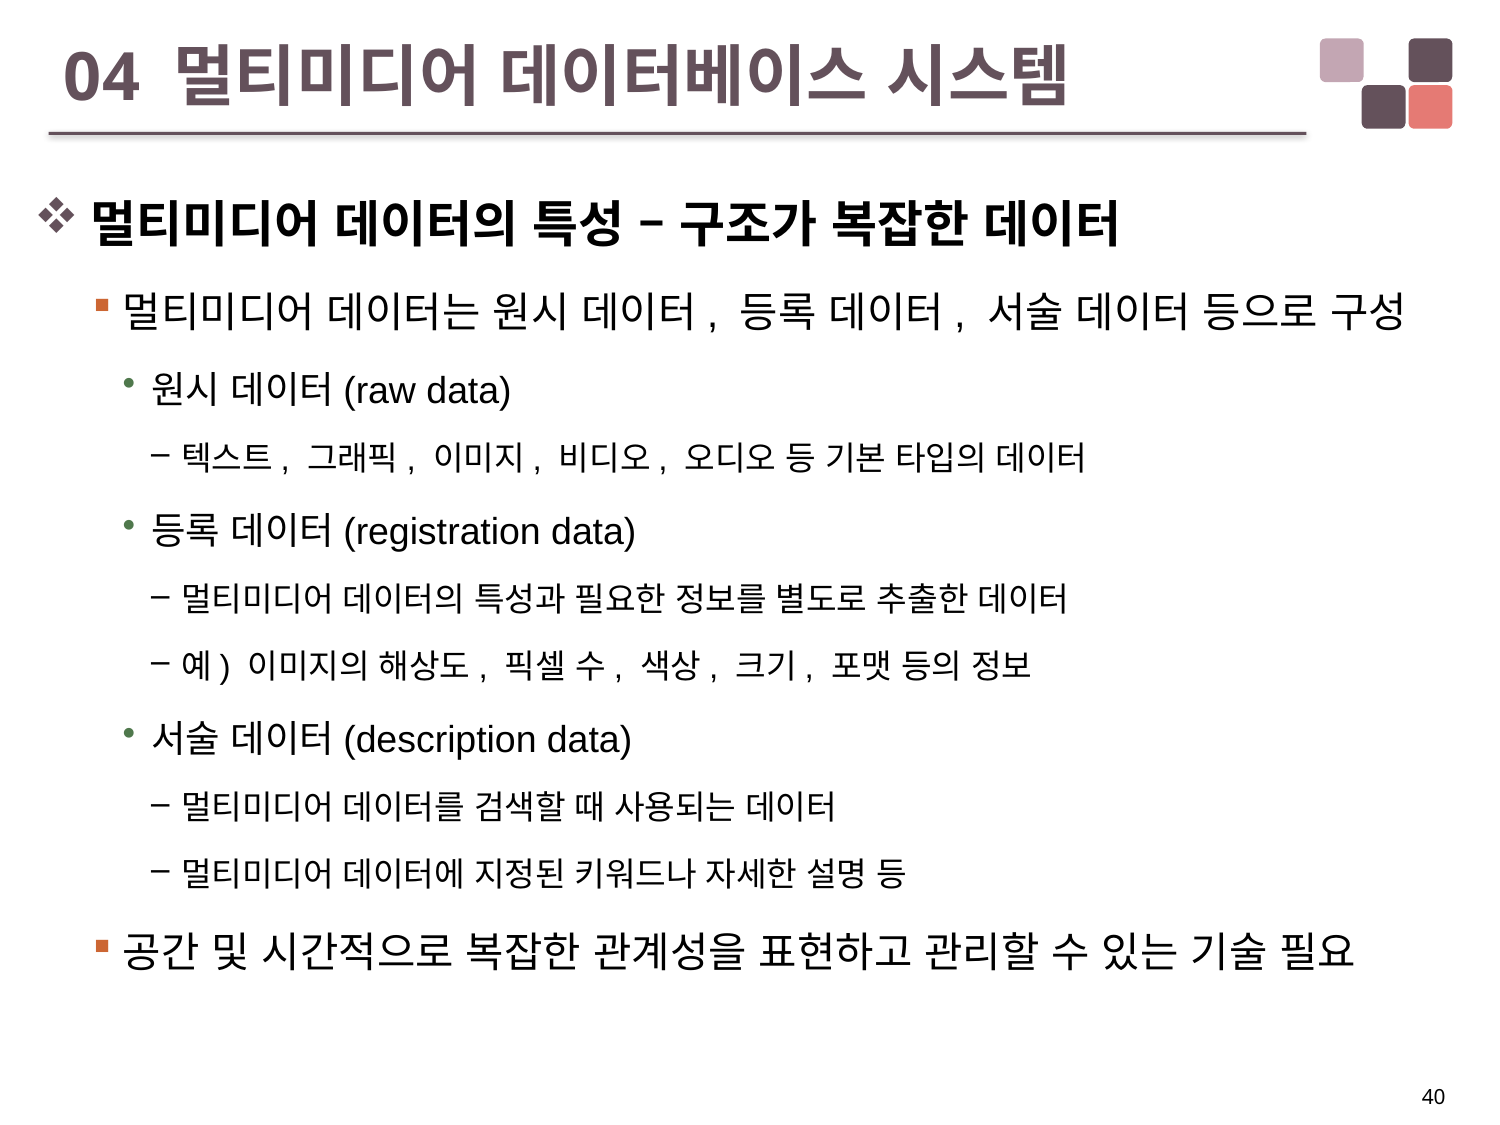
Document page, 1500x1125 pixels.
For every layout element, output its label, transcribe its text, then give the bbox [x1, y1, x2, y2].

title 04 멀티미디어 데이터베이스 시스템 [48, 25, 1459, 123]
list 멀티미디어 데이터의 특성 – 구조가 복잡한 데이터 멀티미디어 데이터는 원시 데이터, 등록 데이터, 서술 데이터 등으로 구성 원시 데이터(raw data) 텍스트, 그래픽, 이미지, 비디오, 오디오 등 기본 타입의 데이터 등록 데이터(registration data) 멀티미디어 데이터의 특성과 필요한 정보를 별도로 추출한 데이터 예) 이미지의 해상도, 픽셀 수, 색상, 크기, 포맷 등의 정보 서술 데이터(description data) 멀티미디어 데이터를 검색할 때 사용되는 데이터 멀티미디어 데이터에 지정된 키워드나 자세한 설명 등 공간 및 시간적으로 복잡한 관계성을 표현하고 관리할 수 있는 기술 필요 [19, 184, 1500, 1094]
